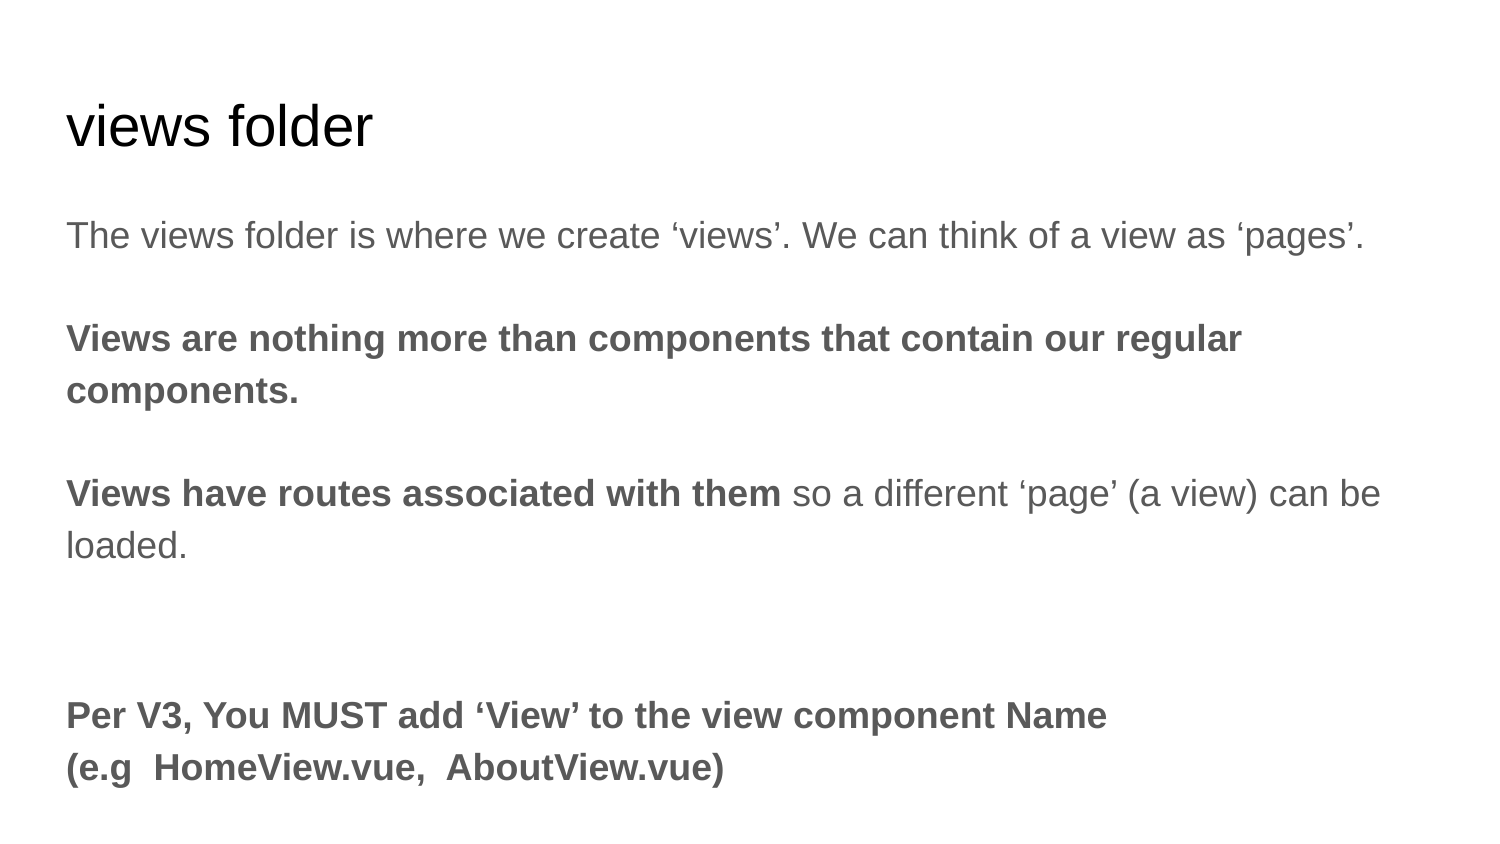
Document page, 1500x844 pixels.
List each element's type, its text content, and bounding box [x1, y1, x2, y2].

title views folder [51, 72, 1449, 167]
list The views folder is where we create ‘views’. We can think of a view as ‘pages’. Views are nothing more than components that contain our regular components. Views have routes associated with them so a different ‘page’ (a view) can be loaded. Per V3, You MUST add ‘View’ to the view component Name (e.g HomeView.vue, AboutView.vue) [51, 189, 1449, 559]
